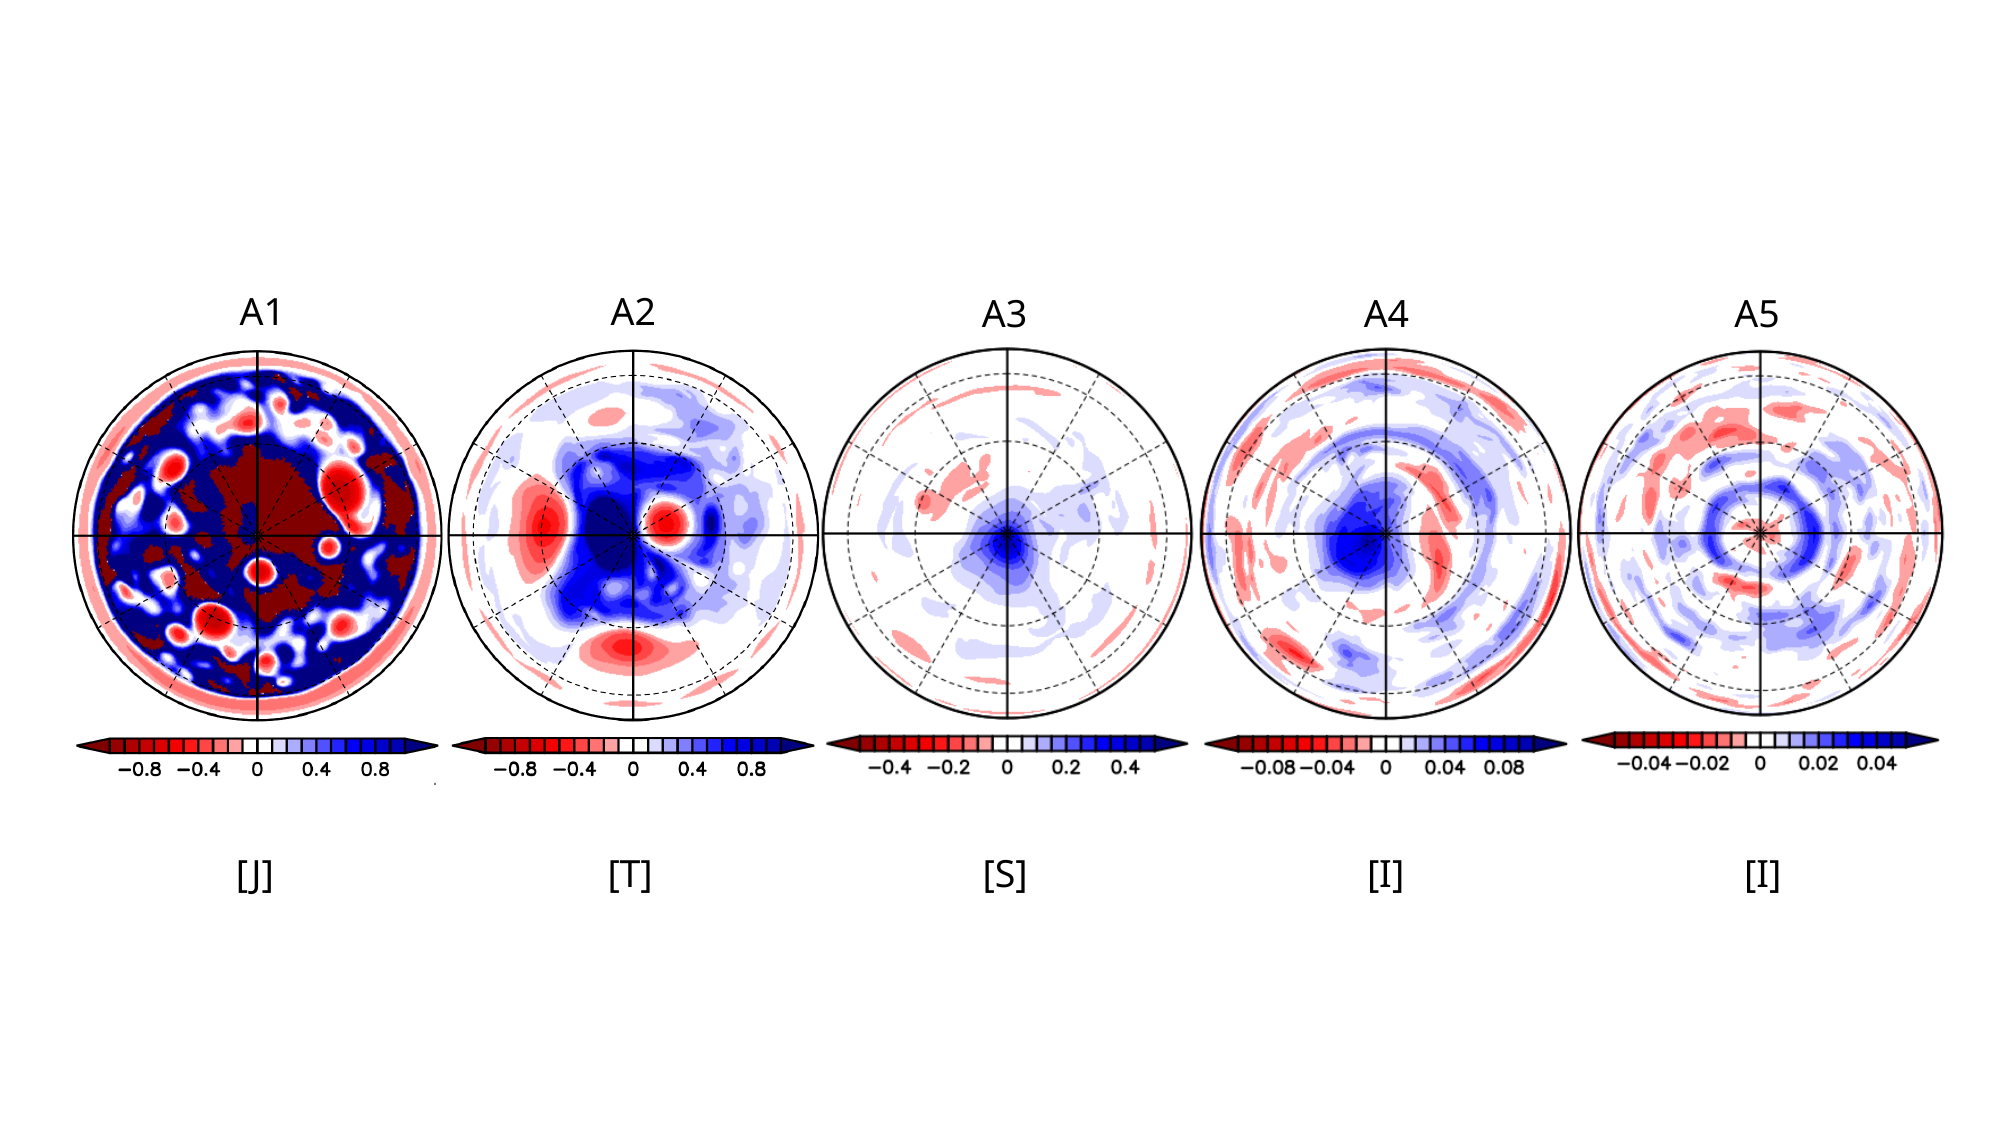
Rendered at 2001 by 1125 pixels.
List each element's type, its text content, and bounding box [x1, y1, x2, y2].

picture [1576, 342, 1950, 776]
text_box A4 [1348, 282, 1430, 343]
text_box A3 [967, 282, 1048, 337]
text_box A5 [1719, 282, 1800, 342]
picture [48, 337, 1195, 785]
text_box A1 [224, 281, 306, 340]
text_box A2 [595, 281, 677, 337]
picture [1197, 343, 1575, 777]
